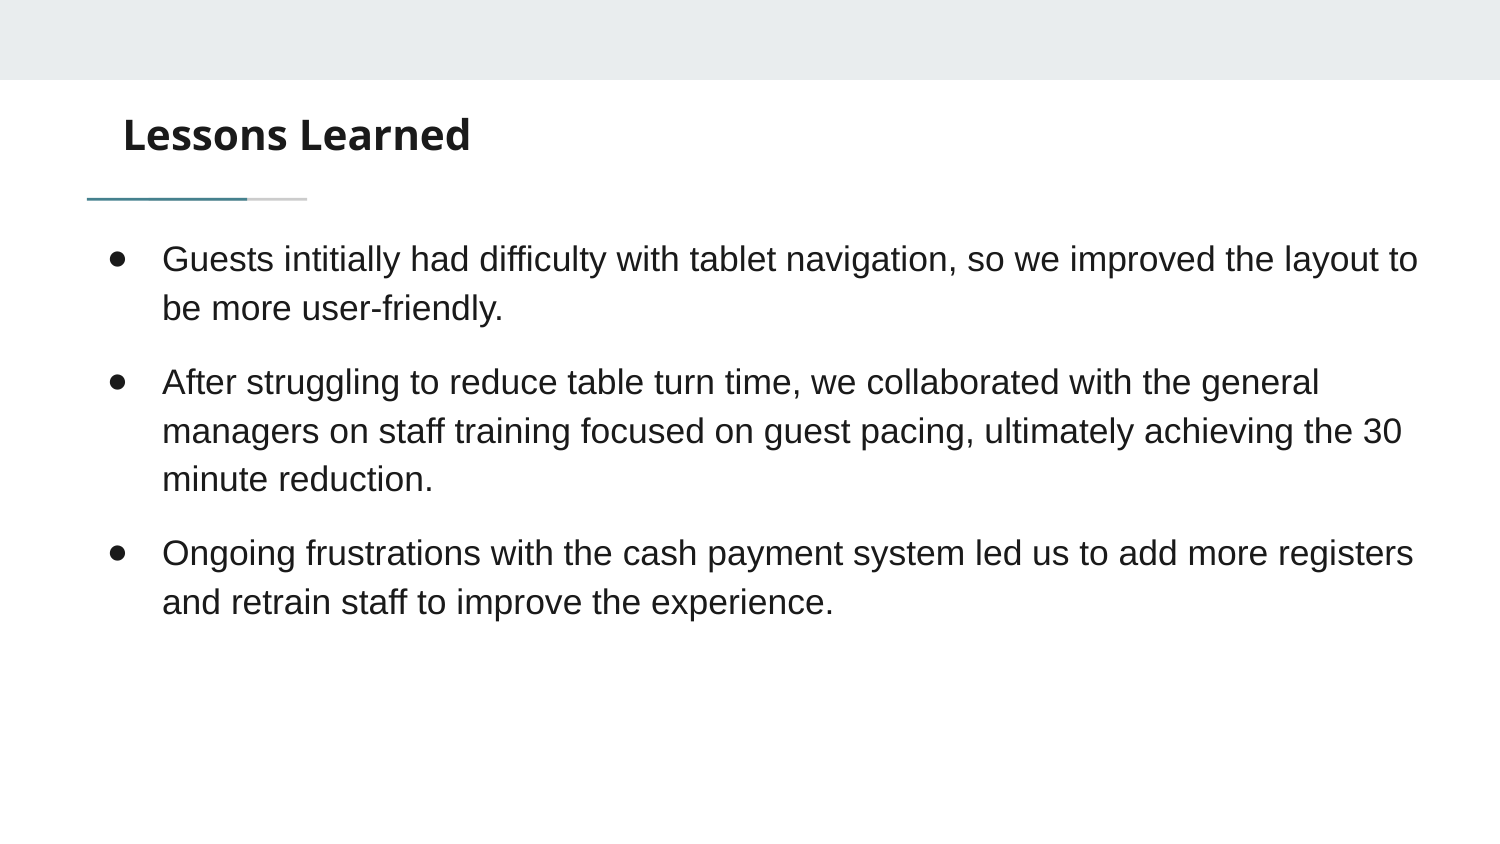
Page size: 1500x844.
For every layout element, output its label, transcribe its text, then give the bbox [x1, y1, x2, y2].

title Lessons Learned [107, 89, 1369, 178]
list Guests intitially had difficulty with tablet navigation, so we improved the layout to be more user-friendly. After struggling to reduce table turn time, we collaborated with the general managers on staff training focused on guest pacing, ultimately achieving the 30 minute reduction. Ongoing frustrations with the cash payment system led us to add more registers and retrain staff to improve the experience. [71, 214, 1450, 754]
